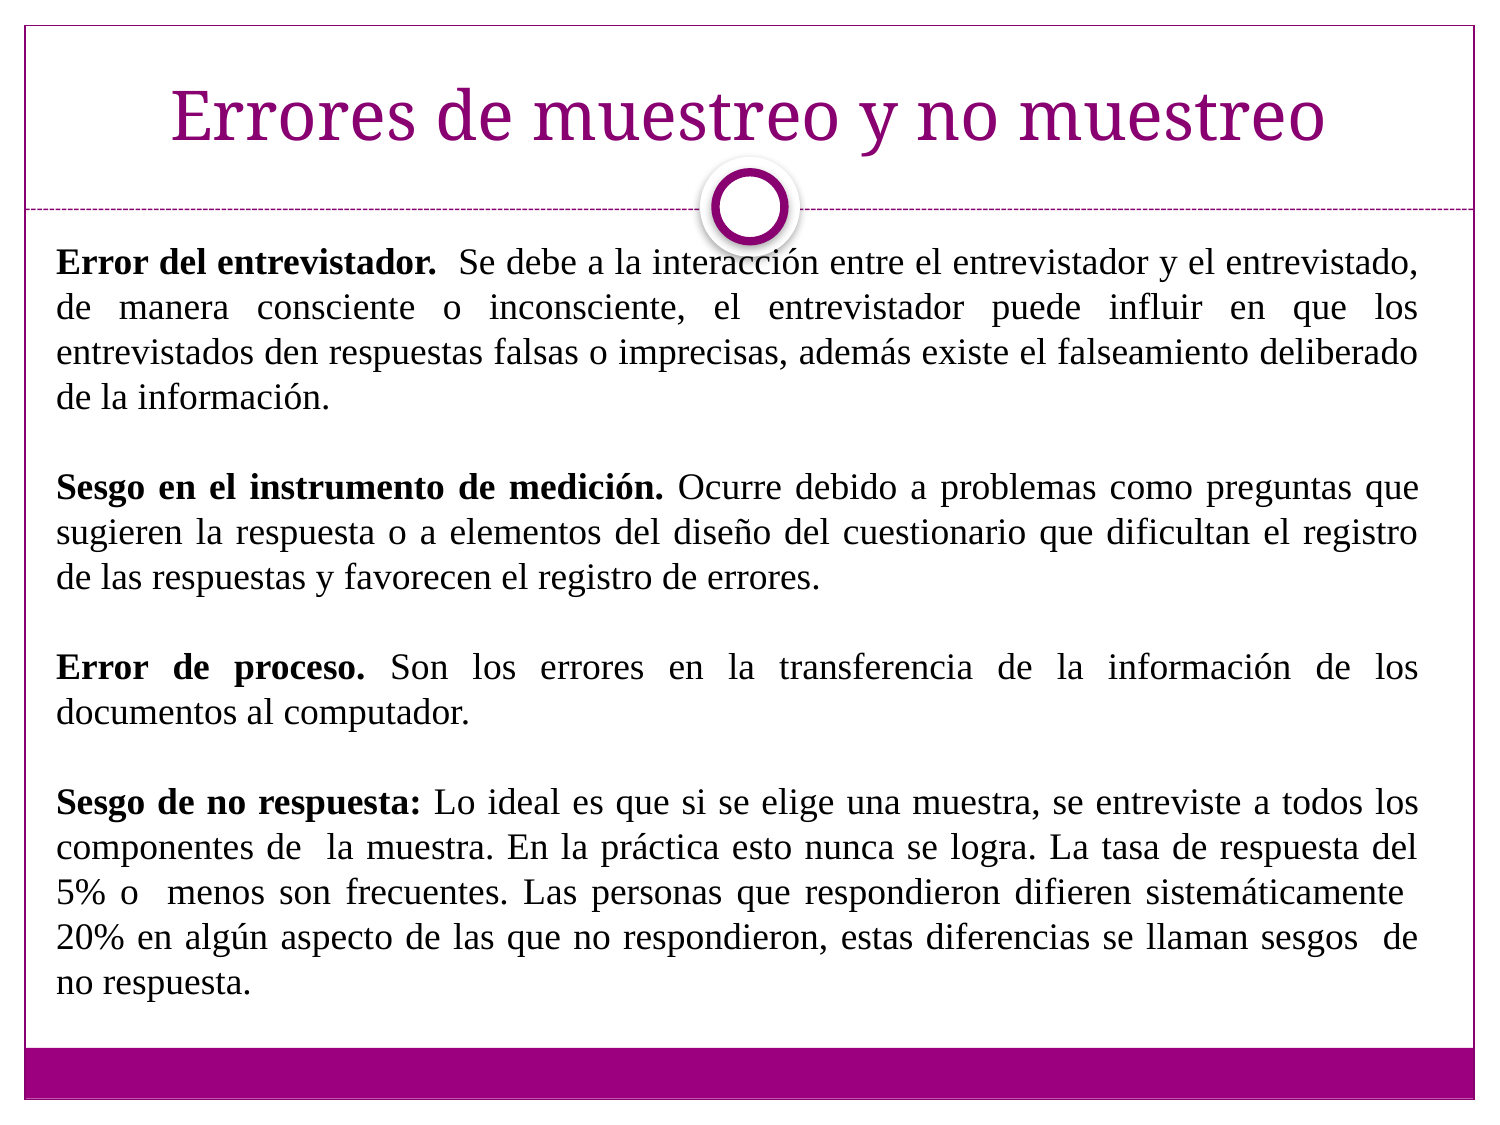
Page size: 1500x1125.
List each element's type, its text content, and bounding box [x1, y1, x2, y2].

title Errores de muestreo y no muestreo [49, 37, 1450, 162]
text_box Error del entrevistador. Se debe a la interacción entre el entrevistador y el entrevistado, de manera consciente o inconsciente, el entrevistador puede influir en que los entrevistados den respuestas falsas o imprecisas, además existe el falseamiento deliberado de la información. Sesgo en el instrumento de medición. Ocurre debido a problemas como preguntas que sugieren la respuesta o a elementos del diseño del cuestionario que dificultan el registro de las respuestas y favorecen el registro de errores. Error de proceso. Son los errores en la transferencia de la información de los documentos al computador. Sesgo de no respuesta: Lo ideal es que si se elige una muestra, se entreviste a todos los componentes de la muestra. En la práctica esto nunca se logra. La tasa de respuesta del 5% o menos son frecuentes. Las personas que respondieron difieren sistemáticamente 20% en algún aspecto de las que no respondieron, estas diferencias se llaman sesgos de no respuesta. [41, 184, 1436, 1125]
